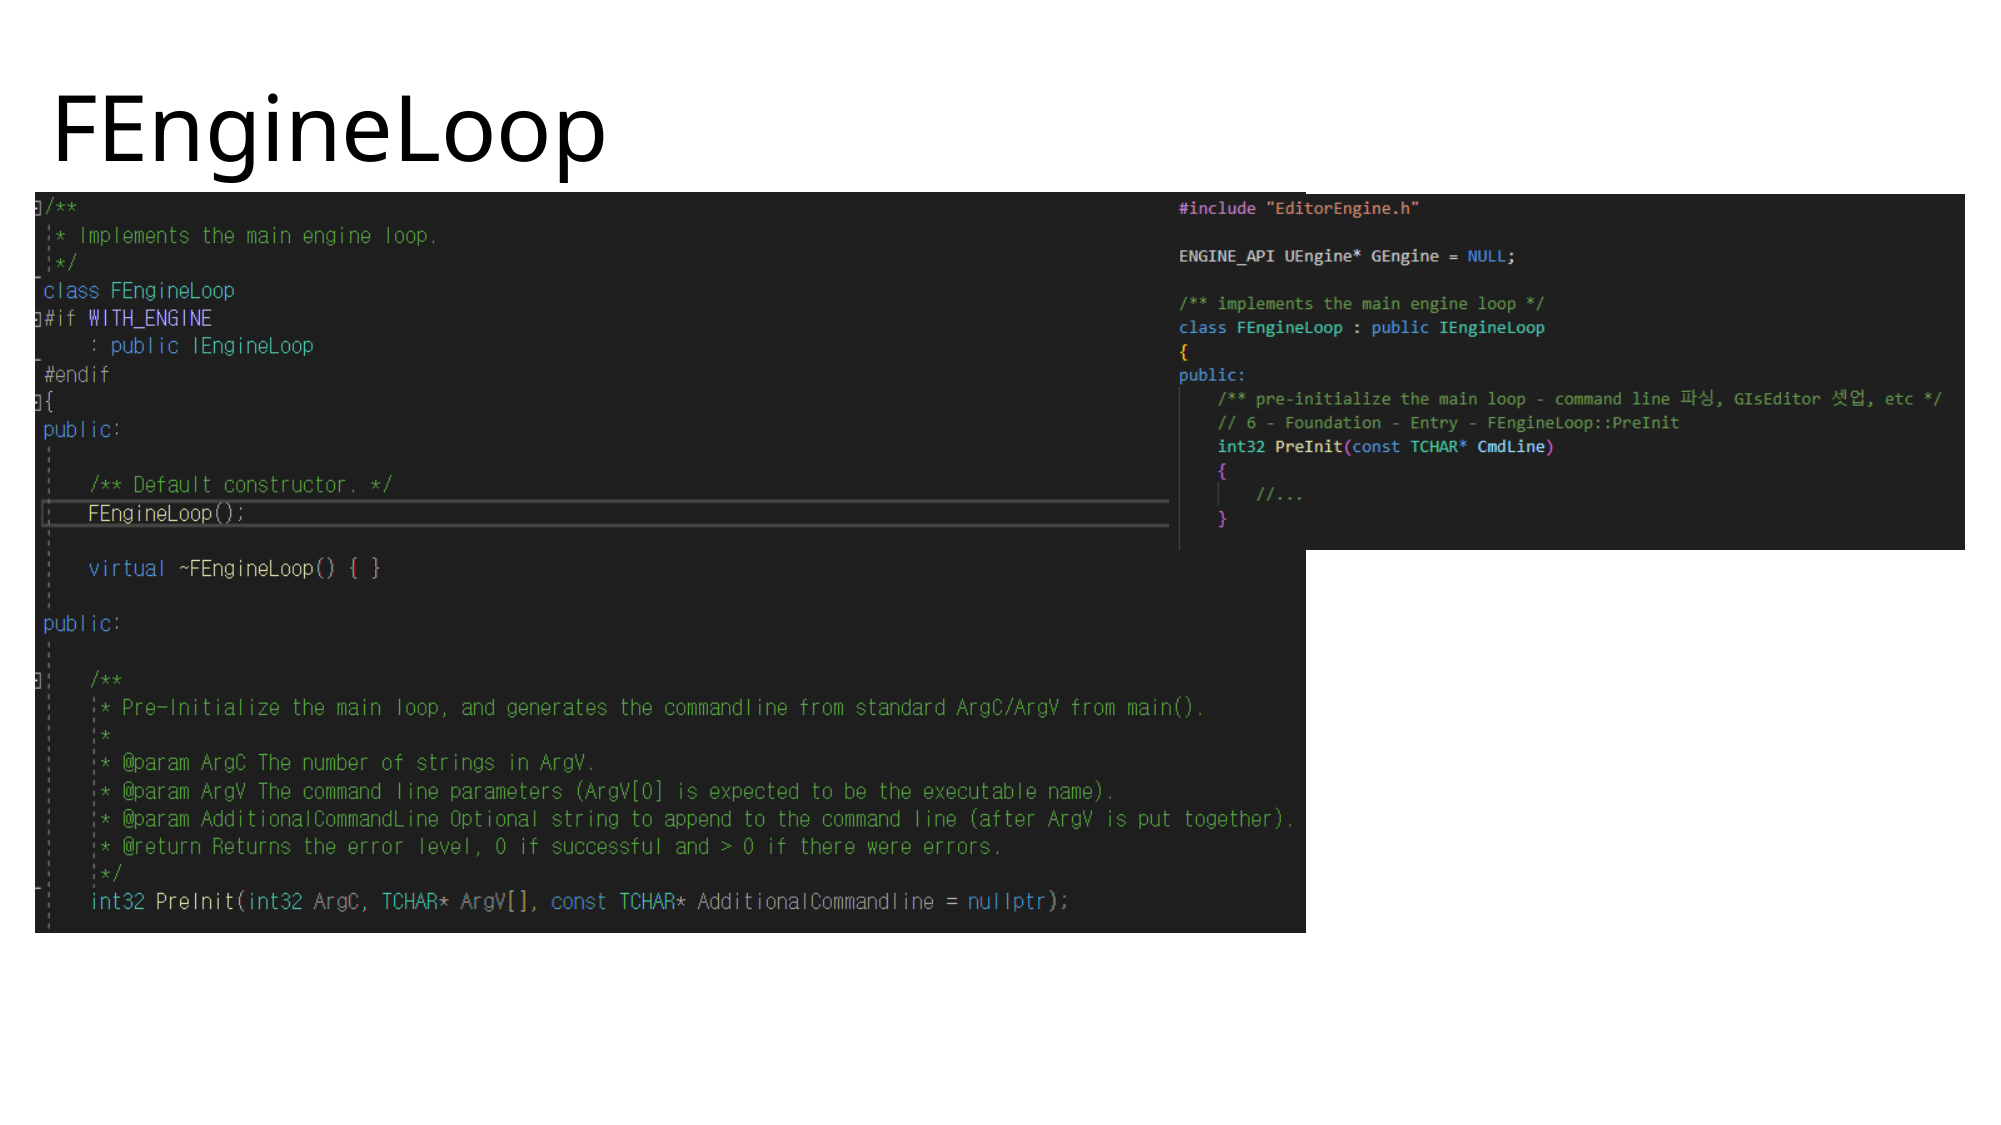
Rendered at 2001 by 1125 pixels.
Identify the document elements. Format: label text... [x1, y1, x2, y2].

text_box FEngineLoop [34, 67, 1760, 194]
picture [34, 192, 1965, 933]
